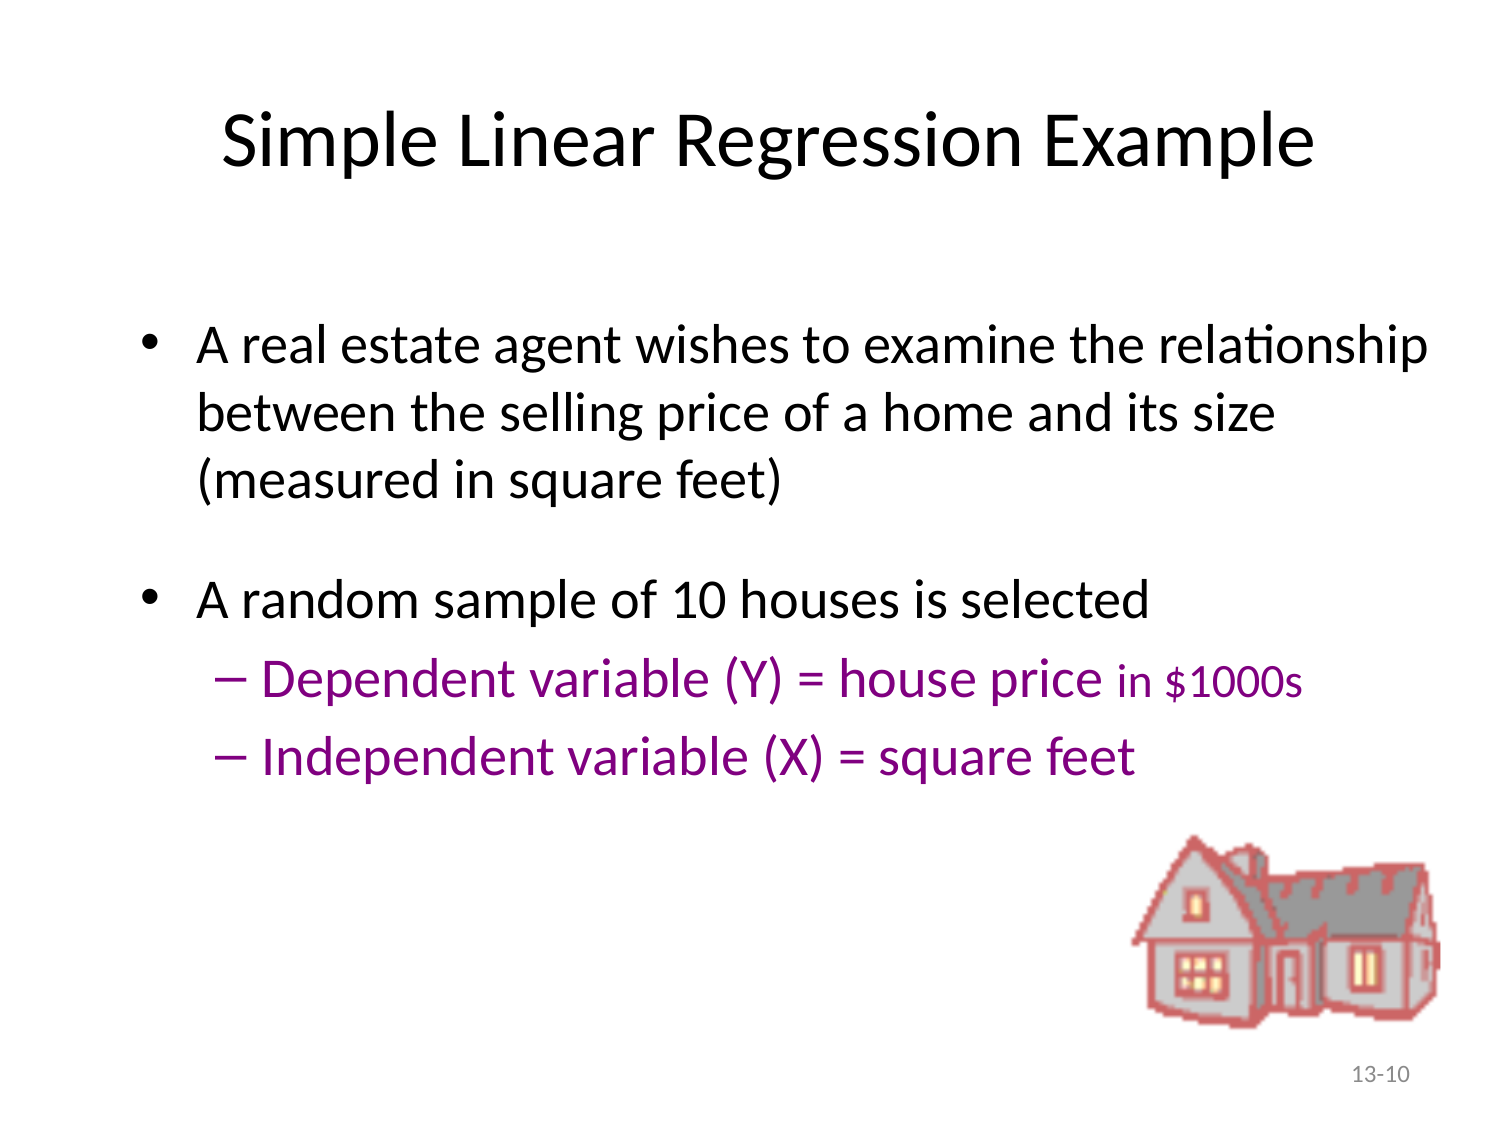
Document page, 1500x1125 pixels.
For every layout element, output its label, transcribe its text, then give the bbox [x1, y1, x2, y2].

slide_number 13-10 [1074, 1042, 1425, 1103]
title Simple Linear Regression Example [188, 62, 1350, 225]
picture [1124, 824, 1451, 1040]
list A real estate agent wishes to examine the relationship between the selling price of a home and its size (measured in square feet) A random sample of 10 houses is selected Dependent variable (Y) = house price in $1000s Independent variable (X) = square feet [125, 299, 1463, 975]
